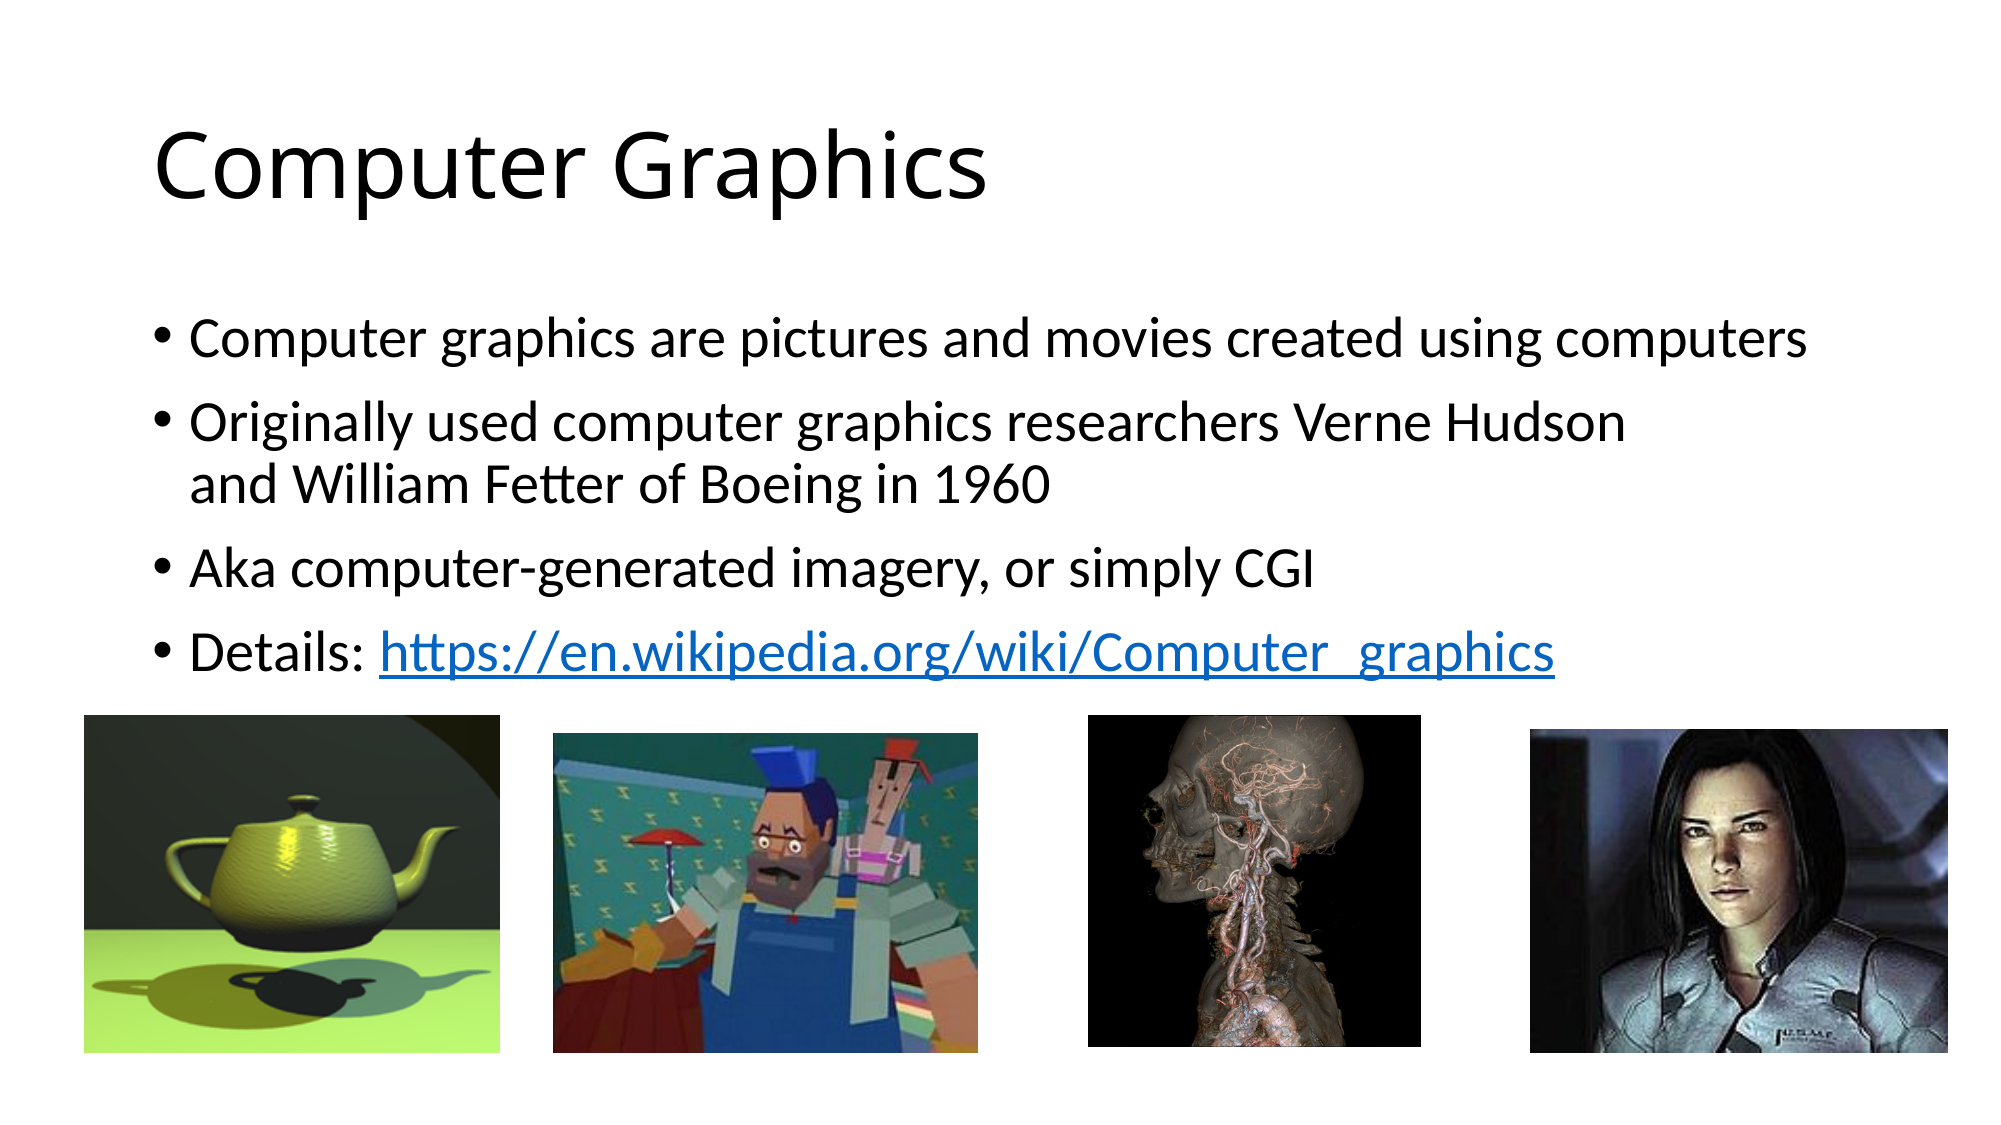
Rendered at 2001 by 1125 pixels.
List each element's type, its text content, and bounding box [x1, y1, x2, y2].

picture [84, 715, 500, 1053]
picture [1530, 729, 1948, 1053]
picture [1088, 715, 1421, 1047]
title Computer Graphics [137, 59, 1863, 278]
picture [553, 733, 978, 1053]
list Computer graphics are pictures and movies created using computers Originally used computer graphics researchers Verne Hudson and William Fetter of Boeing in 1960 Aka computer-generated imagery, or simply CGI Details: https://en.wikipedia.org/wiki/Computer_graphics [137, 299, 1863, 1014]
